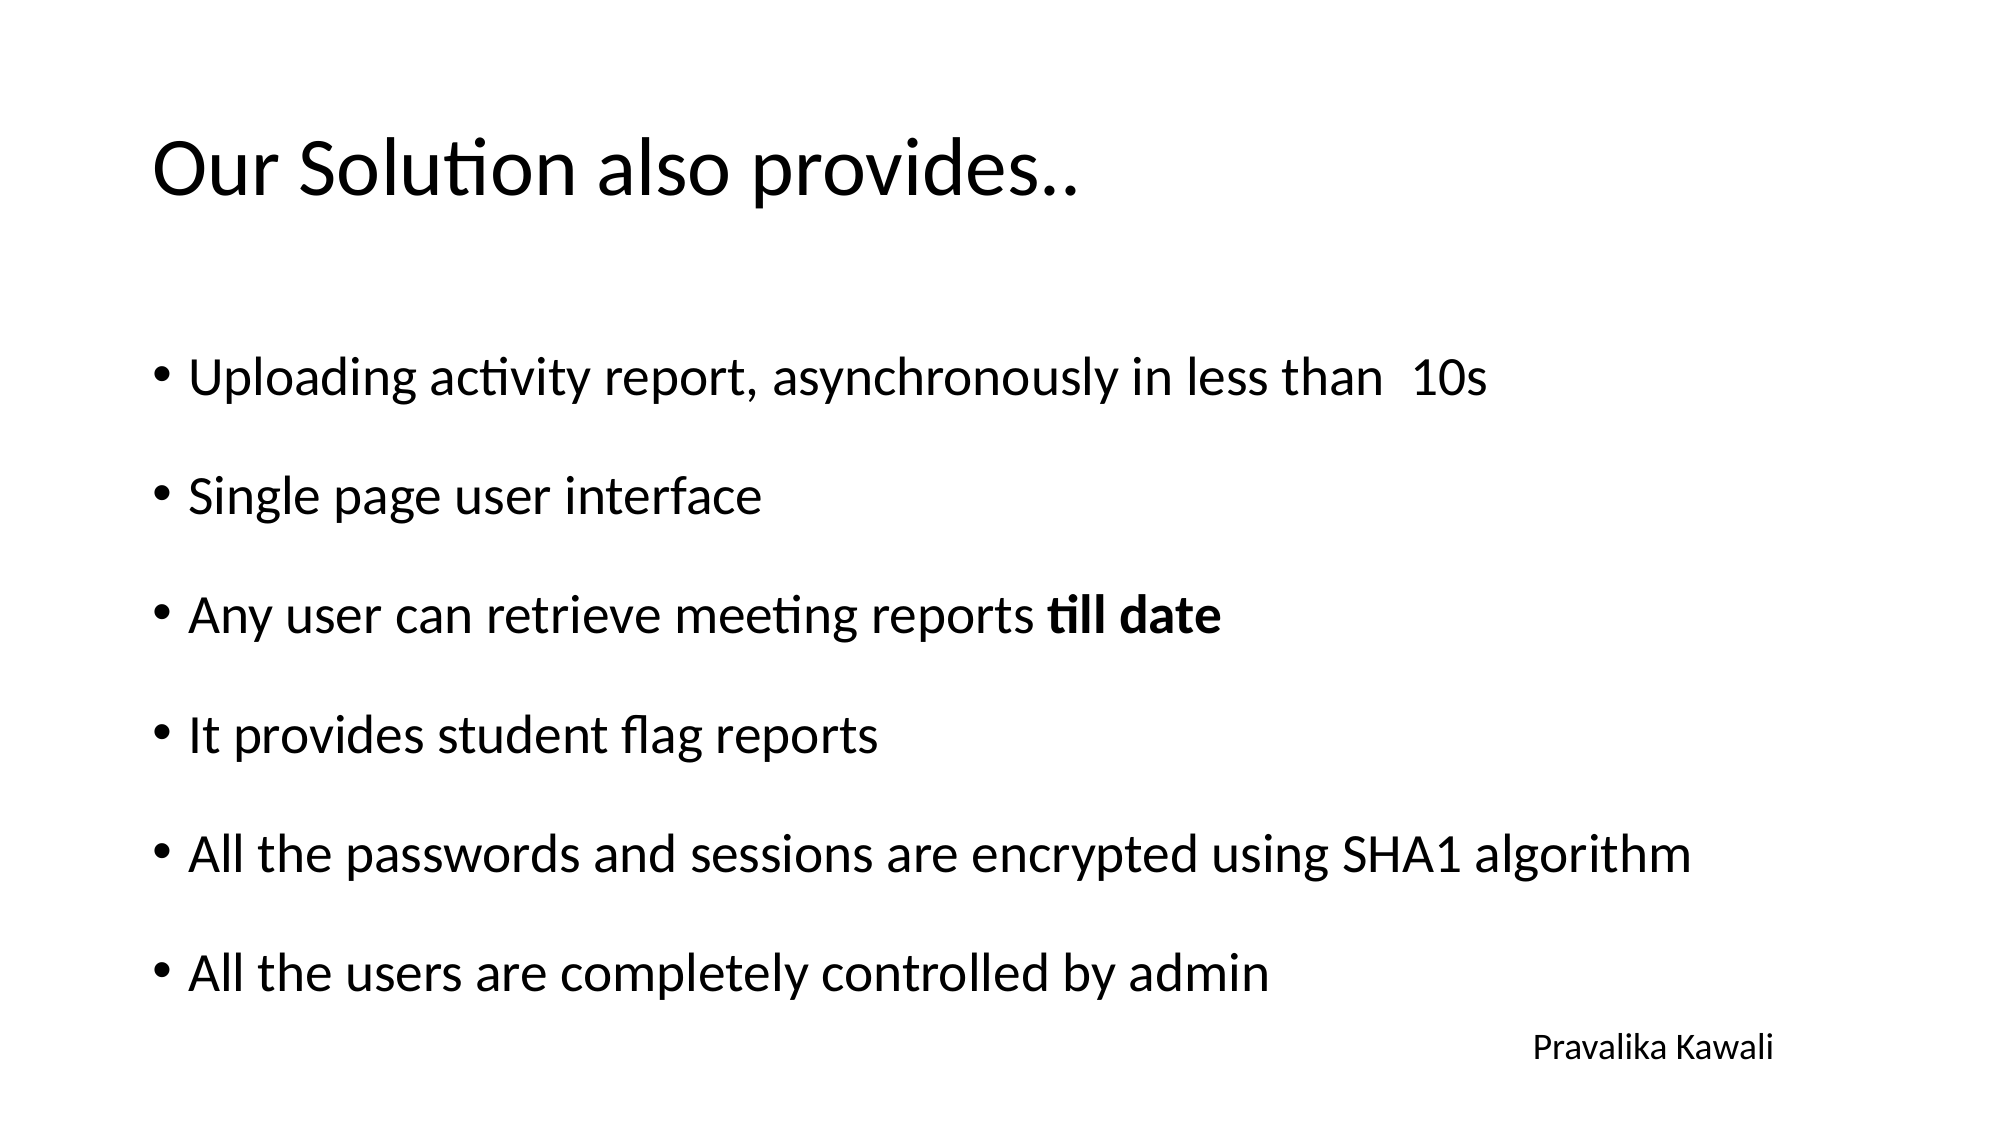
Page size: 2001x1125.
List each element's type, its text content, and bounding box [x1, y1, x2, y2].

list Uploading activity report, asynchronously in less than 10s Single page user interface Any user can retrieve meeting reports till date It provides student flag reports All the passwords and sessions are encrypted using SHA1 algorithm All the users are completely controlled by admin [137, 299, 1863, 1014]
title Our Solution also provides.. [137, 59, 1863, 278]
text_box Pravalika Kawali [1517, 1014, 1968, 1075]
